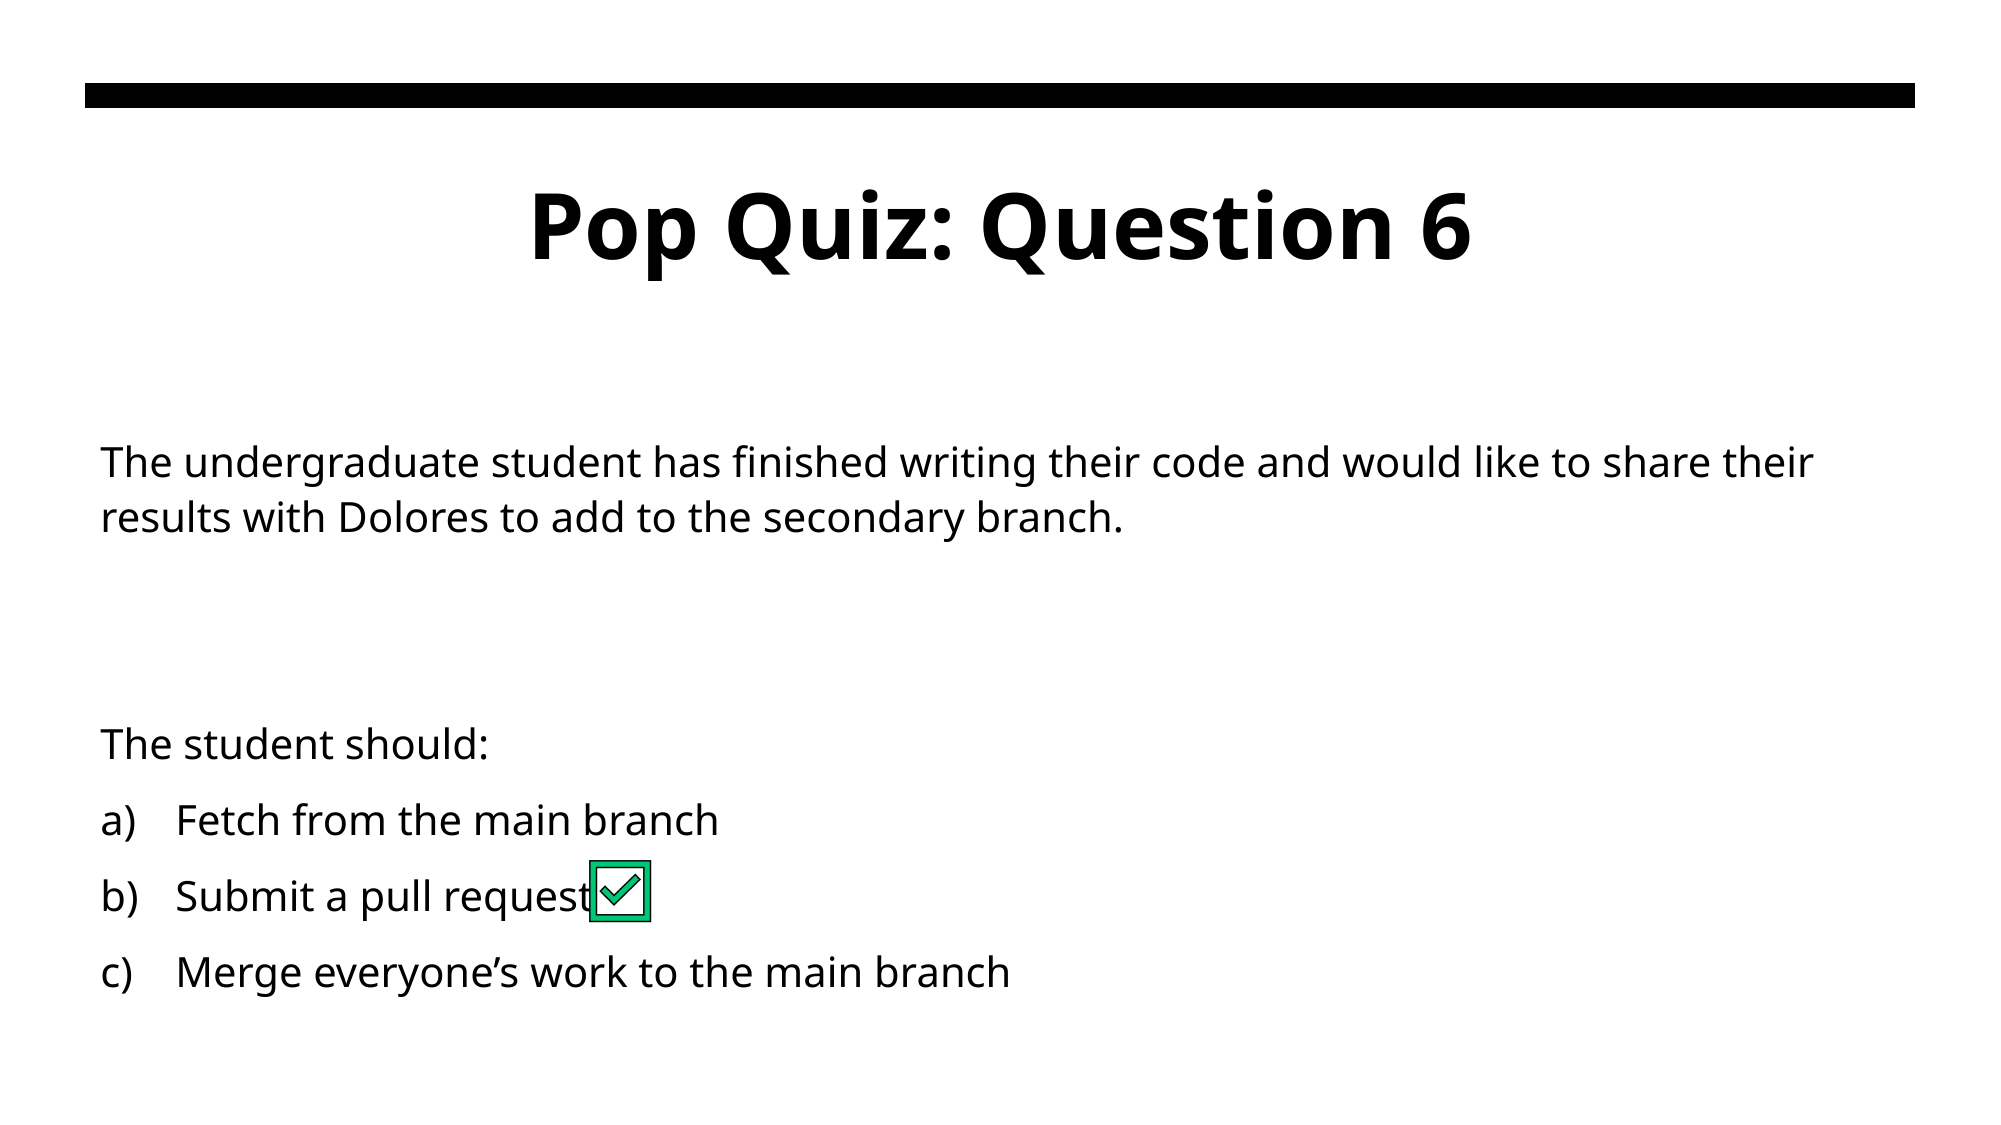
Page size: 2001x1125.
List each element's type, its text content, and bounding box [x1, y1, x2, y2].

list The undergraduate student has finished writing their code and would like to share their results with Dolores to add to the secondary branch. The student should: Fetch from the main branch Submit a pull request Merge everyone’s work to the main branch [85, 423, 1916, 1041]
picture [566, 837, 675, 946]
title Pop Quiz: Question 6 [85, 160, 1916, 401]
